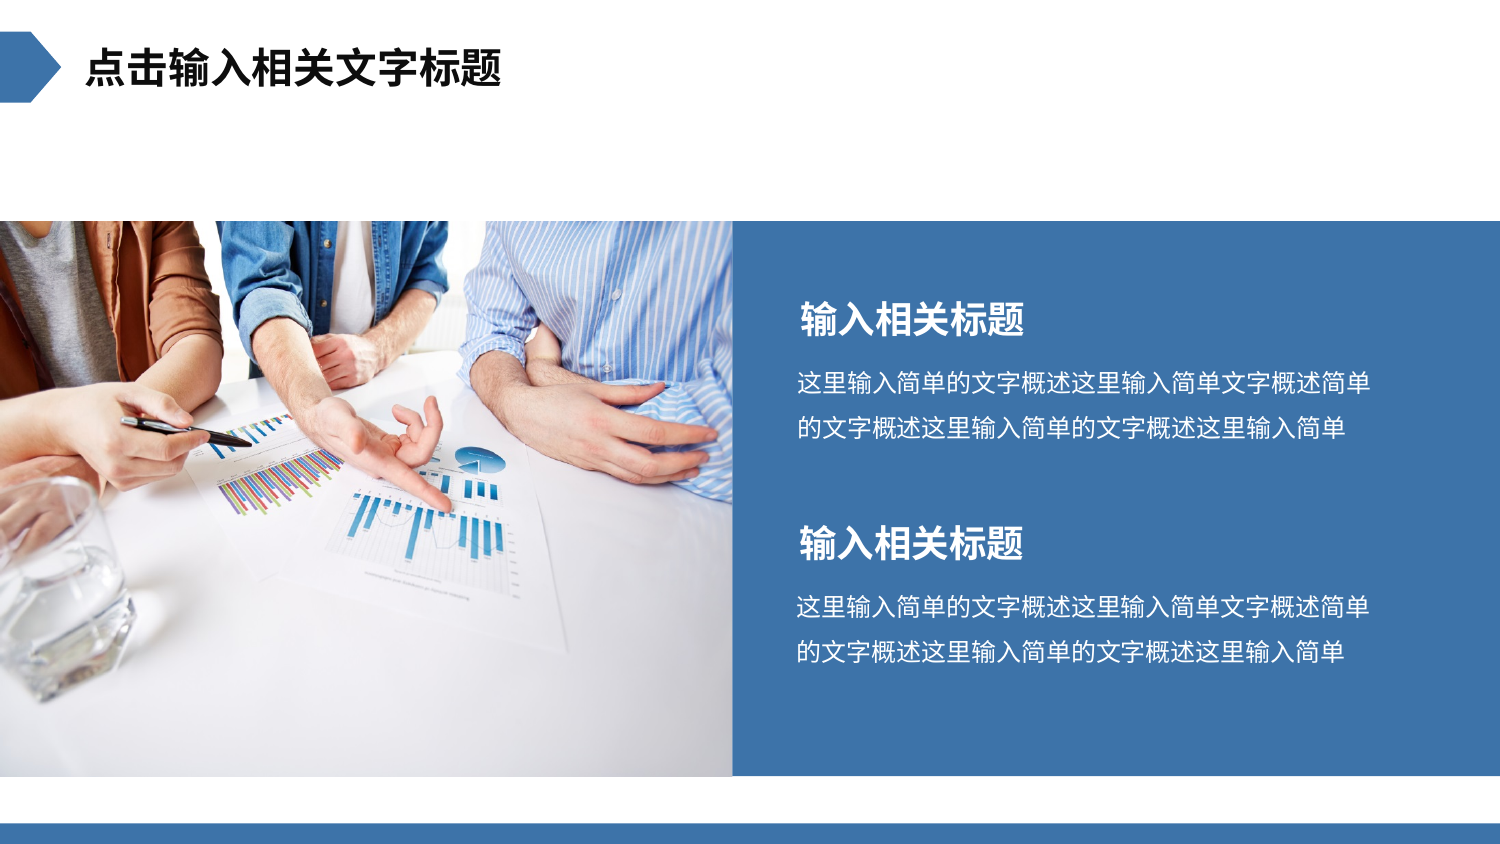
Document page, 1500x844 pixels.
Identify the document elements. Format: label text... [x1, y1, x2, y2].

text_box 这里输入简单的文字概述这里输入简单文字概述简单的文字概述这里输入简单的文字概述这里输入简单 [781, 569, 1407, 674]
text_box 点击输入相关文字标题 [70, 34, 518, 100]
text_box 输入相关标题 [784, 512, 1117, 573]
text_box [730, 219, 1500, 778]
text_box [0, 219, 730, 778]
text_box [0, 821, 1500, 844]
text_box 输入相关标题 [785, 288, 1117, 349]
text_box [0, 29, 63, 105]
text_box 这里输入简单的文字概述这里输入简单文字概述简单的文字概述这里输入简单的文字概述这里输入简单 [782, 345, 1408, 450]
